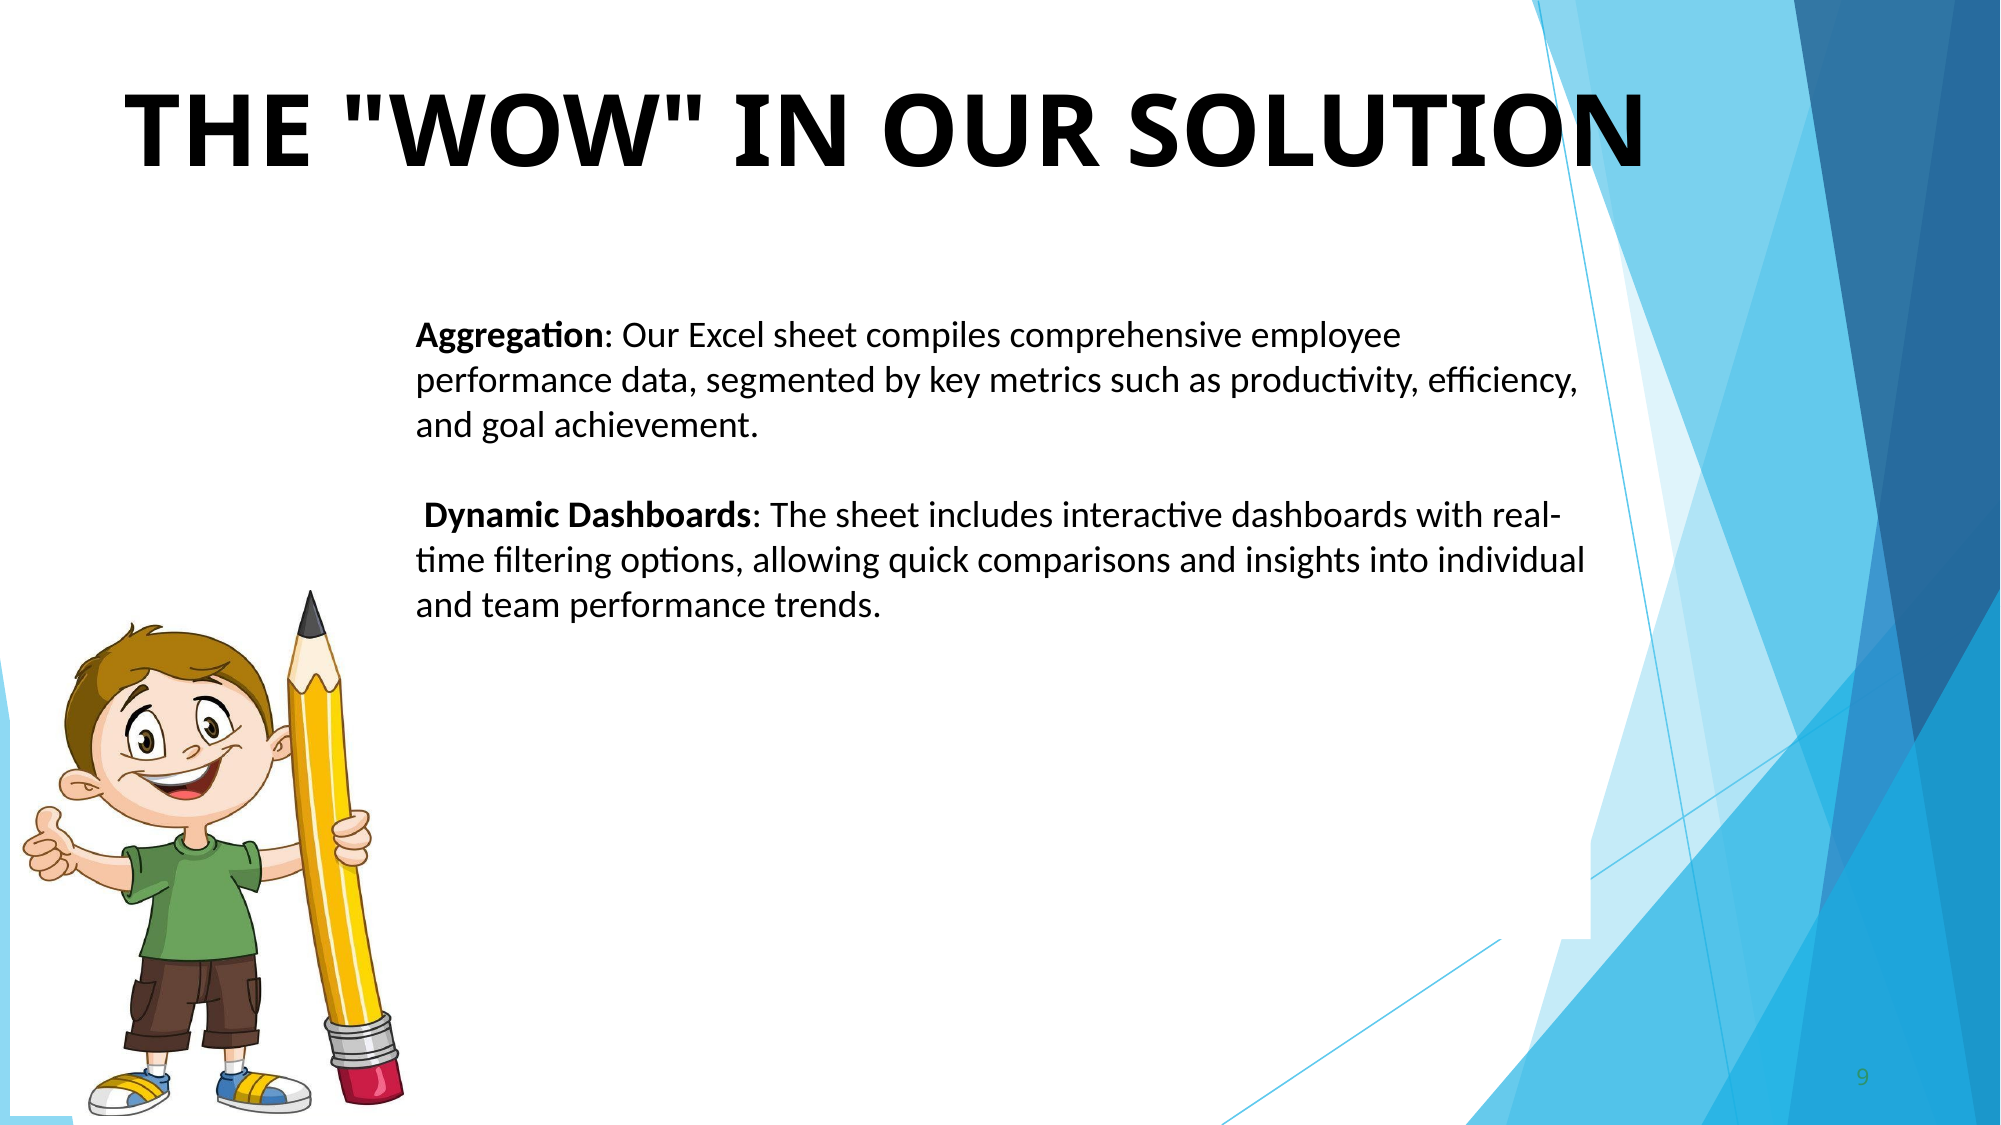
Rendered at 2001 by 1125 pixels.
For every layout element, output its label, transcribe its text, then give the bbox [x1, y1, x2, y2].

text_box Aggregation: Our Excel sheet compiles comprehensive employee performance data, segmented by key metrics such as productivity, efficiency, and goal achievement. Dynamic Dashboards: The sheet includes interactive dashboards with real-time filtering options, allowing quick comparisons and insights into individual and team performance trends. [415, 310, 1591, 398]
title THE "WOW" IN OUR SOLUTION [123, 62, 1877, 255]
picture [10, 590, 416, 1116]
text_box Aggregation: Our Excel sheet compiles comprehensive employee performance data, segmented by key metrics such as productivity, efficiency, and goal achievement. Dynamic Dashboards: The sheet includes interactive dashboards with real-time filtering options, allowing quick comparisons and insights into individual and team performance trends. [415, 554, 1591, 940]
text_box [399, 398, 1800, 554]
text_box 9 [1849, 1061, 1888, 1095]
